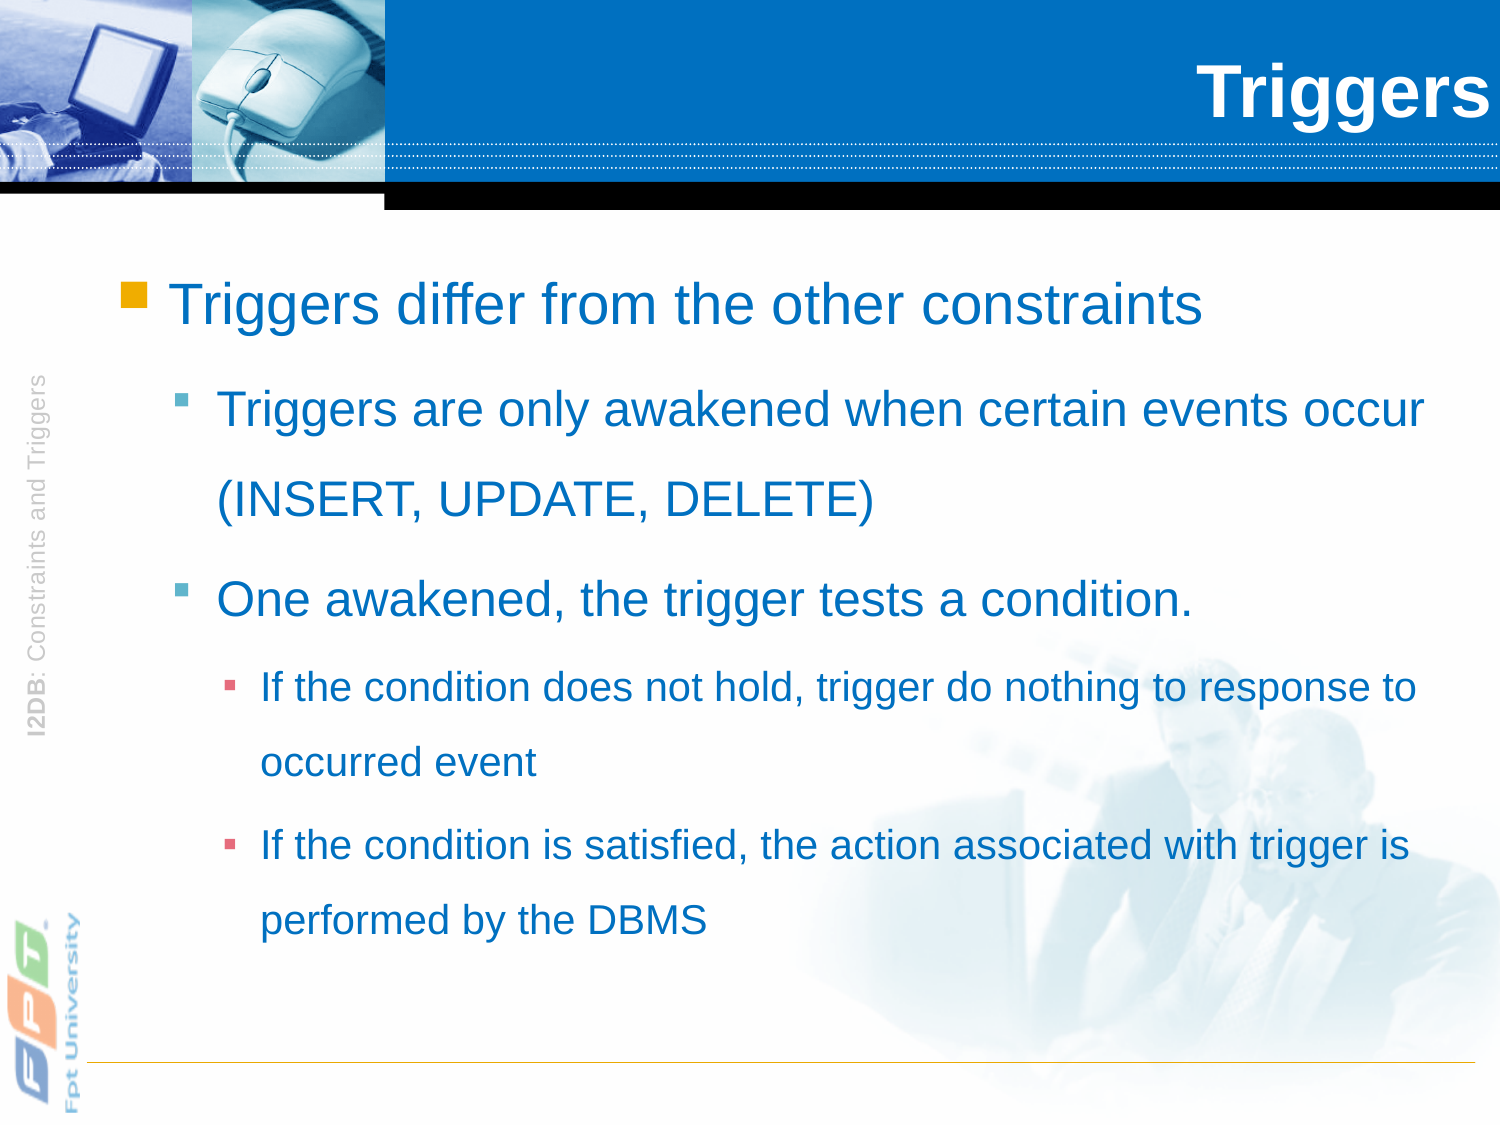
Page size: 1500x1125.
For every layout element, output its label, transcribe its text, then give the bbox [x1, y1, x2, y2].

title Triggers [387, 0, 1500, 175]
list Triggers differ from the other constraints Triggers are only awakened when certain events occur (INSERT, UPDATE, DELETE) One awakened, the trigger tests a condition. If the condition does not hold, trigger do nothing to response to occurred event If the condition is satisfied, the action associated with trigger is performed by the DBMS [87, 216, 1475, 1050]
picture [0, 194, 1500, 1125]
picture [0, 0, 385, 181]
